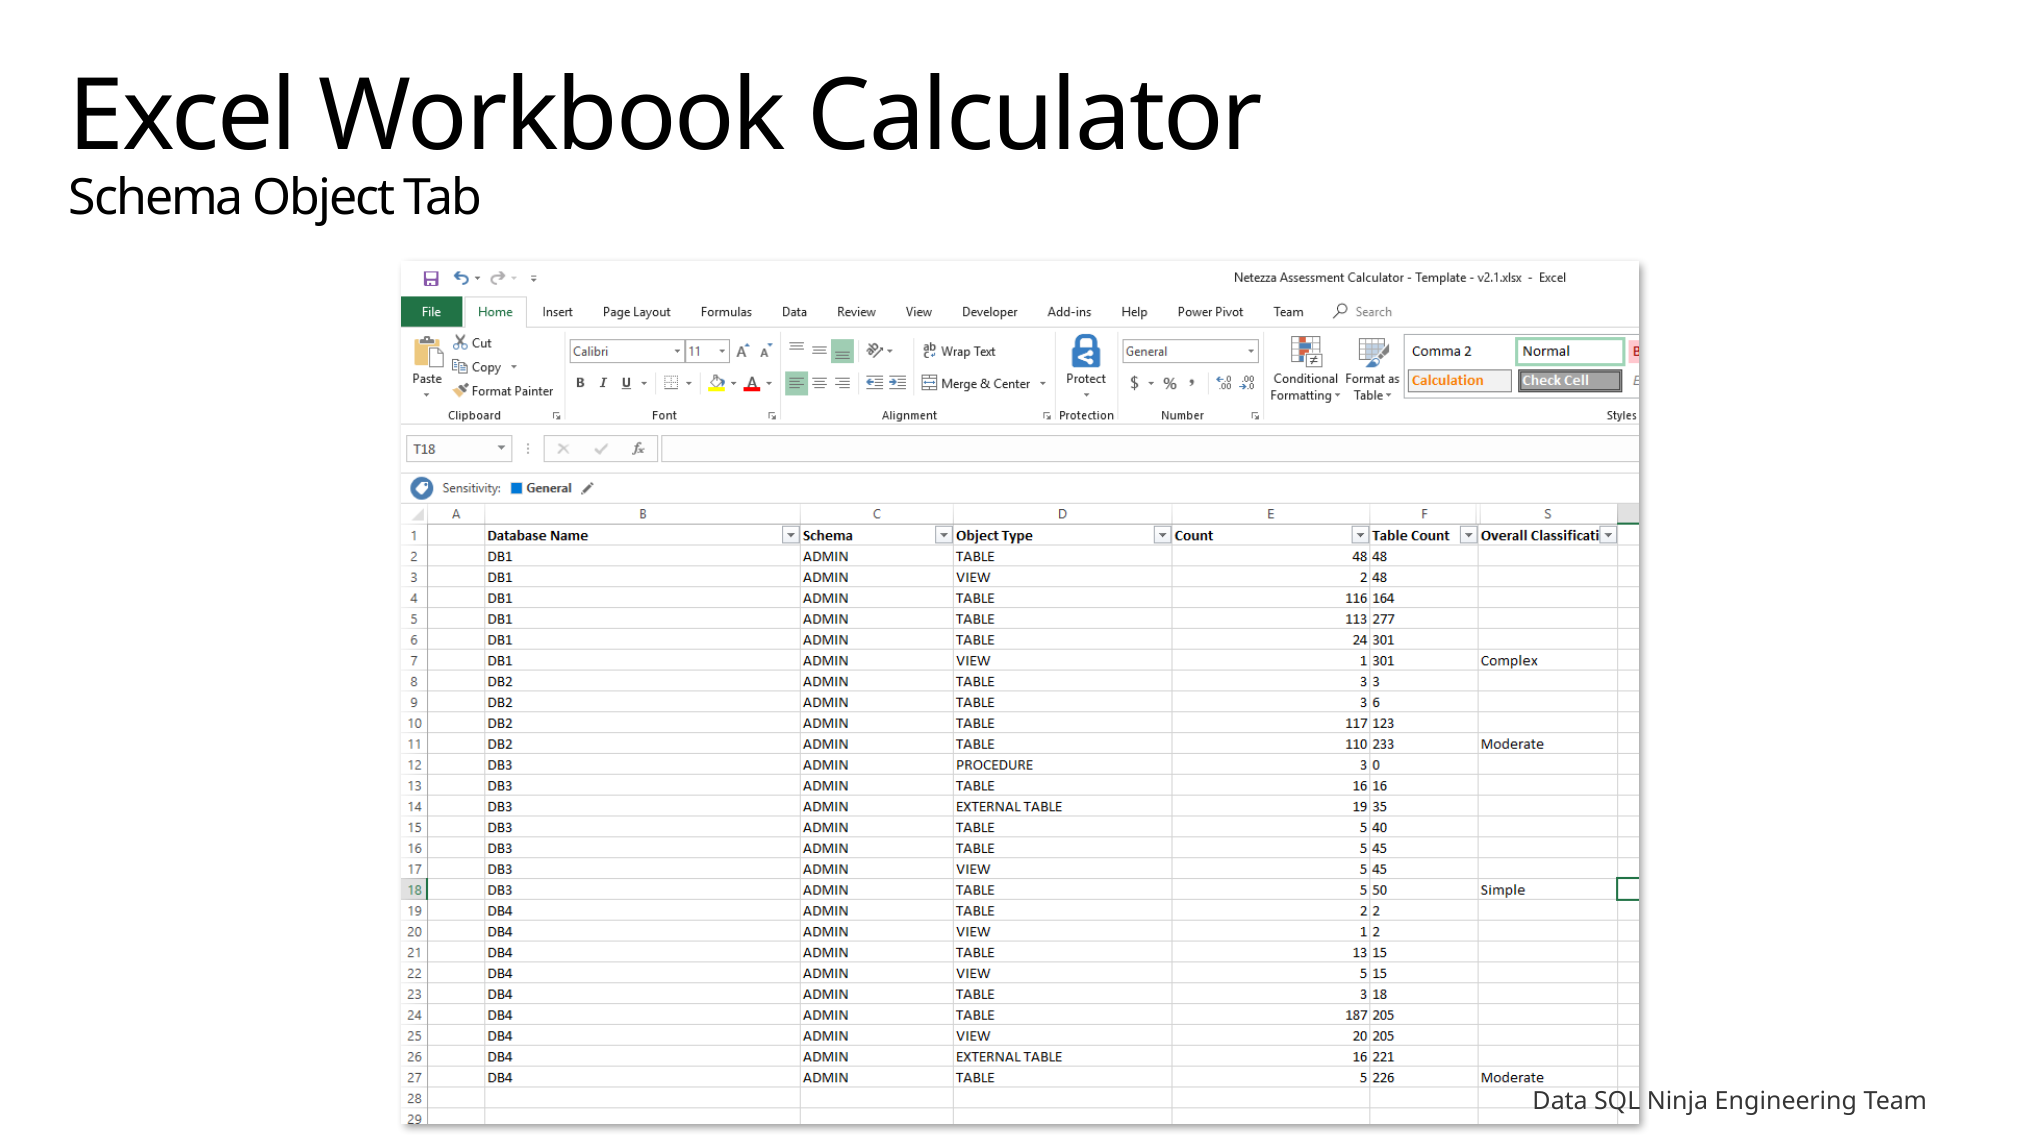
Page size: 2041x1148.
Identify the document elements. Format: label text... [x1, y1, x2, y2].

text_box Data SQL Ninja Engineering Team [1502, 1074, 2041, 1129]
title Excel Workbook Calculator Schema Object Tab [45, 48, 1996, 199]
picture [400, 261, 1640, 1124]
